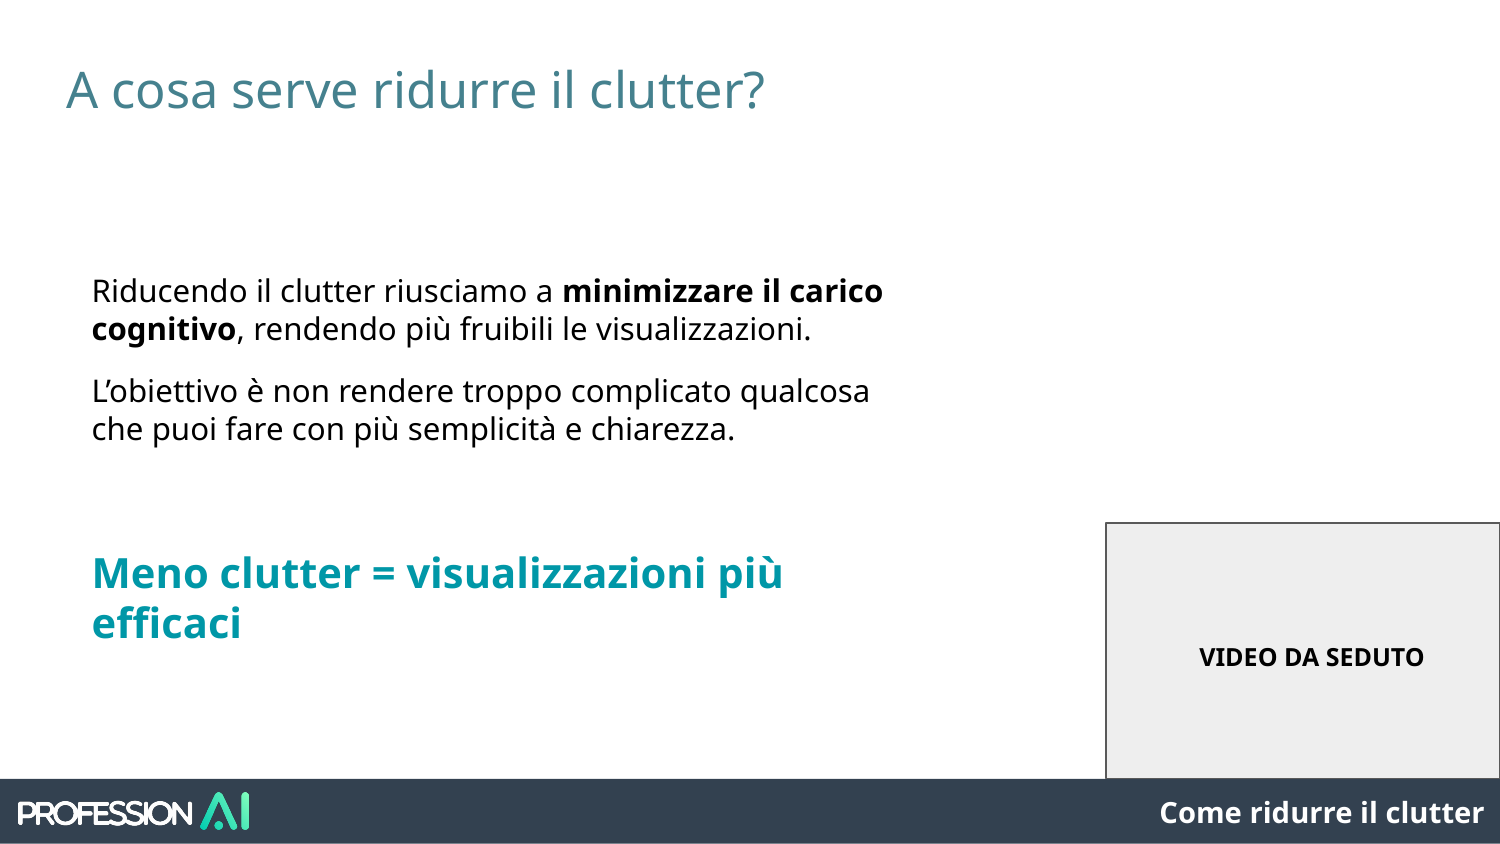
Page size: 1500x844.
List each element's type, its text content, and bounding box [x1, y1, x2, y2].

text_box Come ridurre il clutter [684, 778, 1500, 844]
title Riducendo il clutter riusciamo a minimizzare il carico cognitivo, rendendo più fruibili le visualizzazioni. L’obiettivo è non rendere troppo complicato qualcosa che puoi fare con più semplicità e chiarezza. [76, 256, 927, 462]
picture [17, 792, 250, 831]
title A cosa serve ridurre il clutter? [51, 42, 1449, 137]
title Meno clutter = visualizzazioni più efficaci [76, 531, 946, 703]
text_box [1105, 523, 1500, 779]
text_box [0, 778, 684, 844]
title VIDEO DA SEDUTO [1148, 626, 1477, 721]
